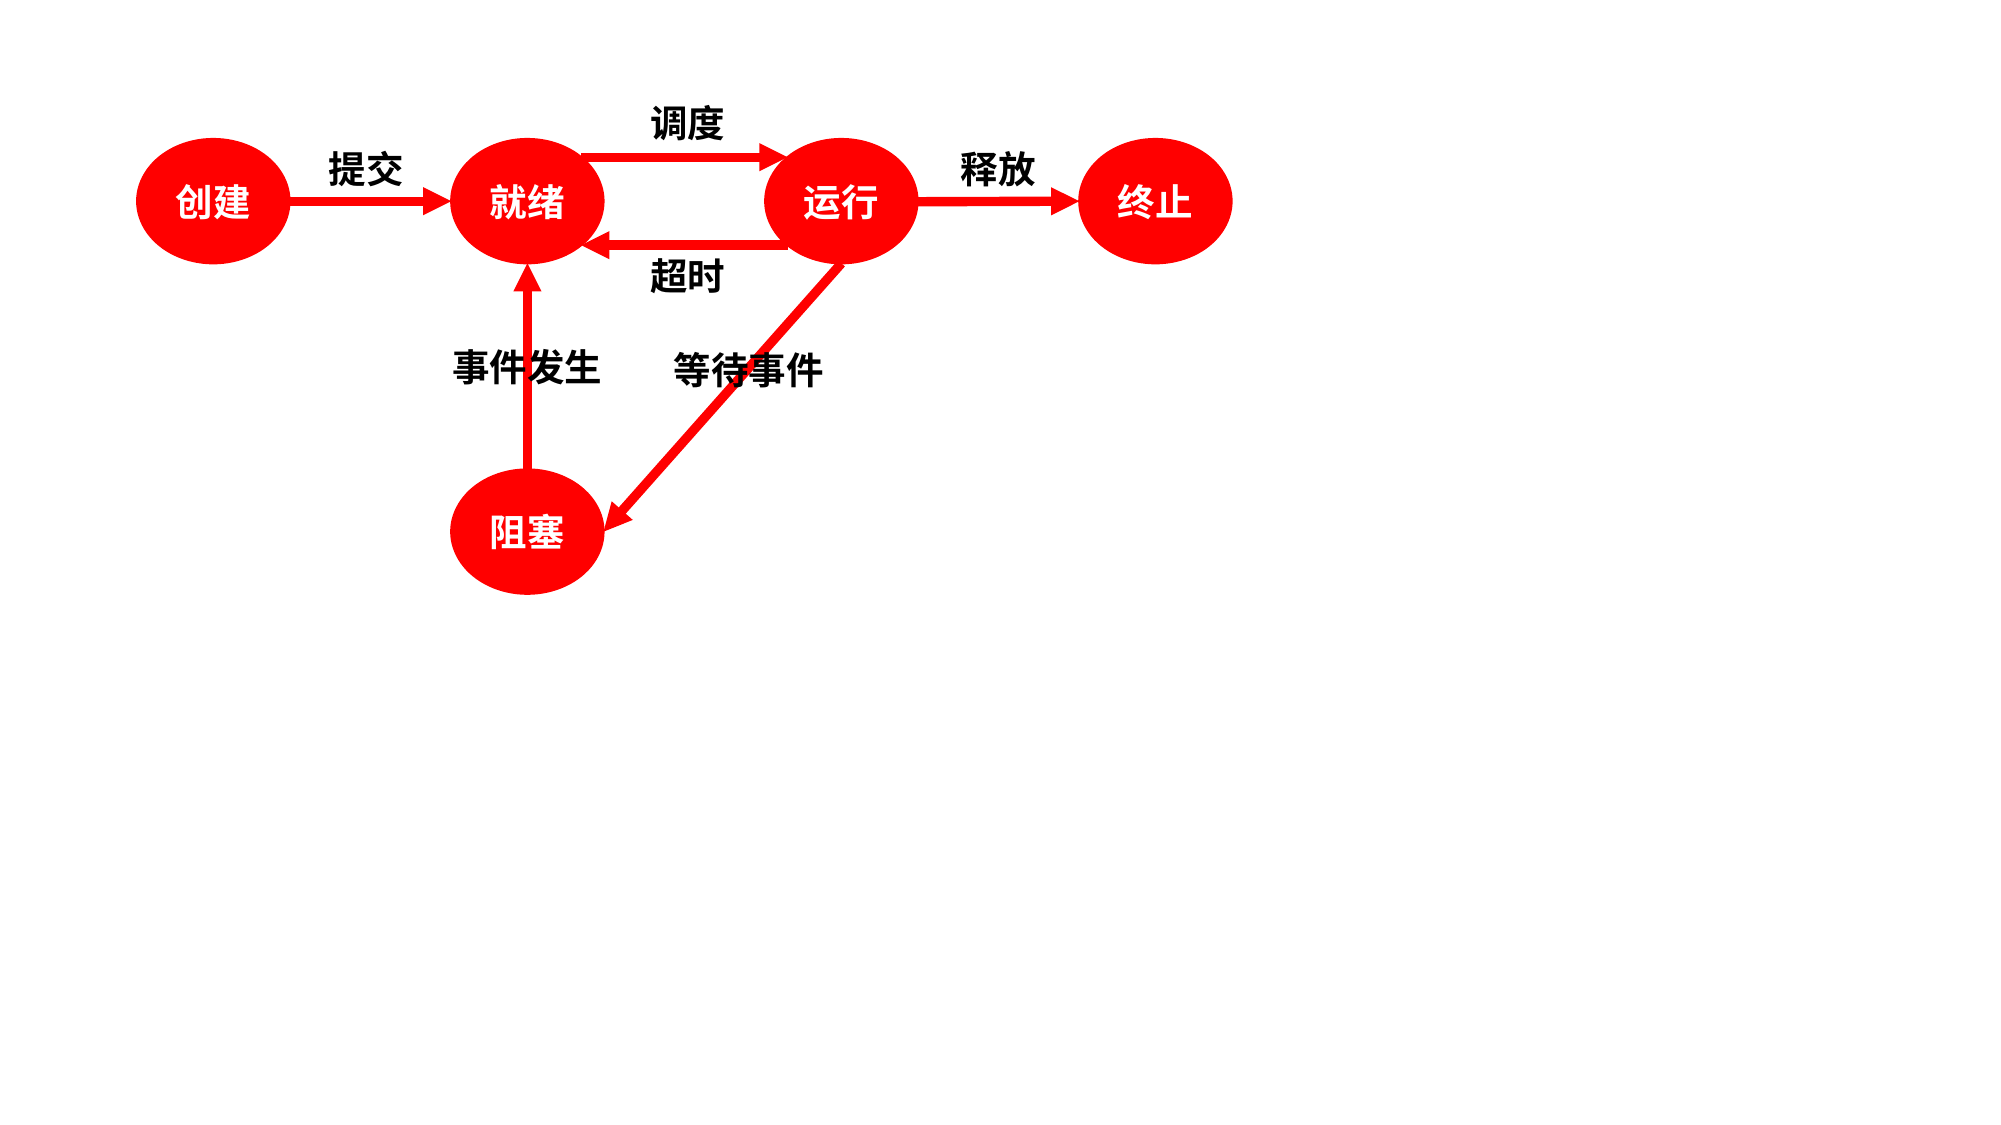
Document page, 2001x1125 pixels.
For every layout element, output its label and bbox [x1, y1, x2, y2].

text_box [137, 92, 1232, 594]
